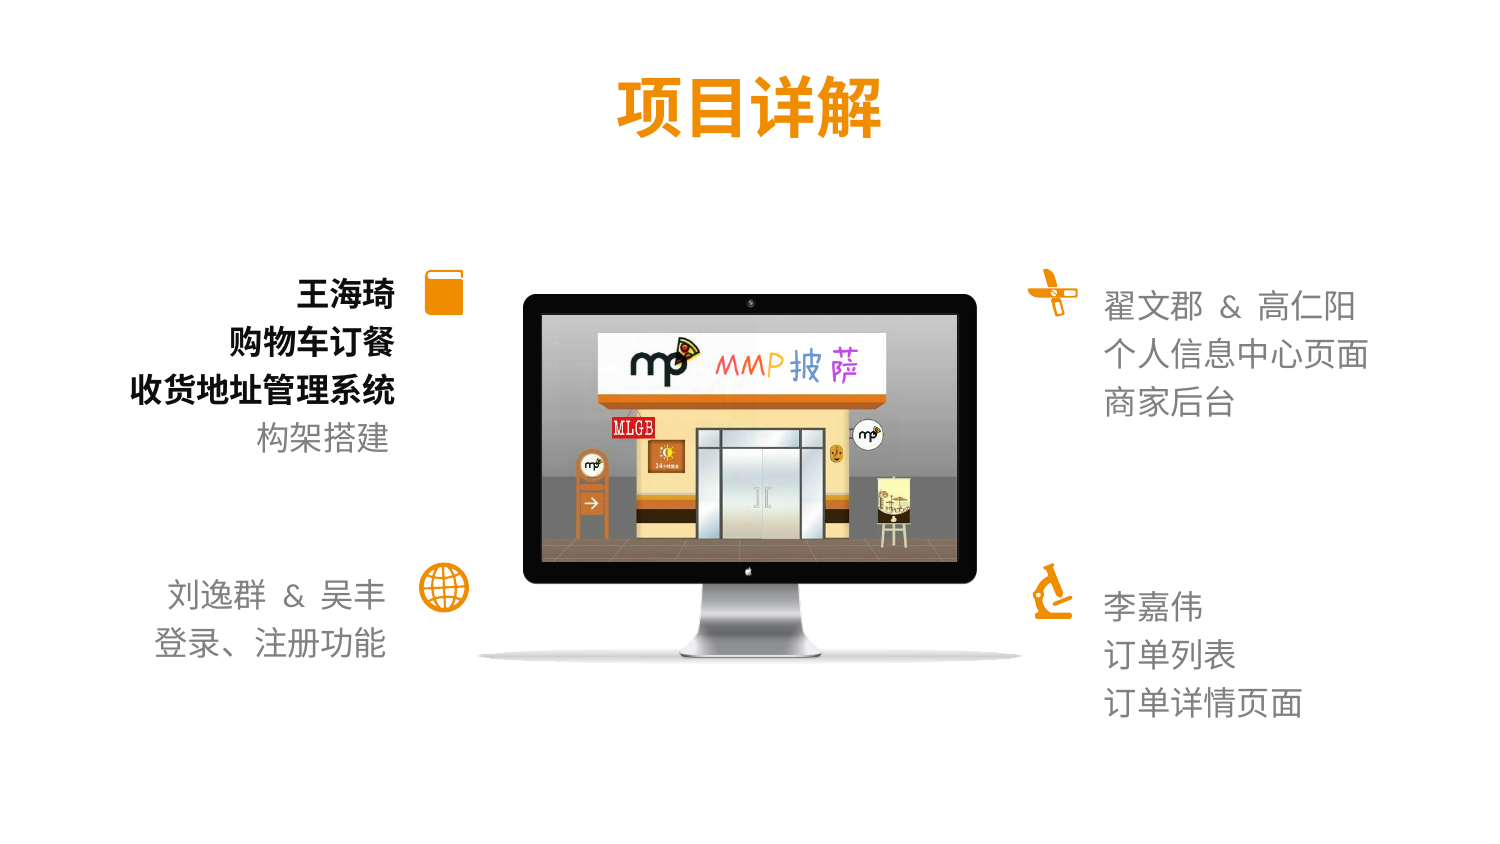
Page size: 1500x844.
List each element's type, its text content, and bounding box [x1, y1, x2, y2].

text_box 王海琦 购物车订餐 收货地址管理系统 构架搭建 [41, 265, 396, 458]
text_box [475, 293, 1025, 664]
picture [542, 314, 957, 562]
text_box 翟文郡 & 高仁阳 个人信息中心页面 商家后台 [1103, 277, 1423, 422]
text_box 项目详解 [567, 58, 933, 154]
text_box 李嘉伟 订单列表 订单详情页面 [1103, 578, 1480, 722]
text_box [419, 562, 469, 613]
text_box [1027, 267, 1078, 317]
text_box 刘逸群 & 吴丰 登录、注册功能 [68, 566, 388, 663]
text_box [1032, 563, 1073, 619]
text_box [424, 269, 463, 316]
